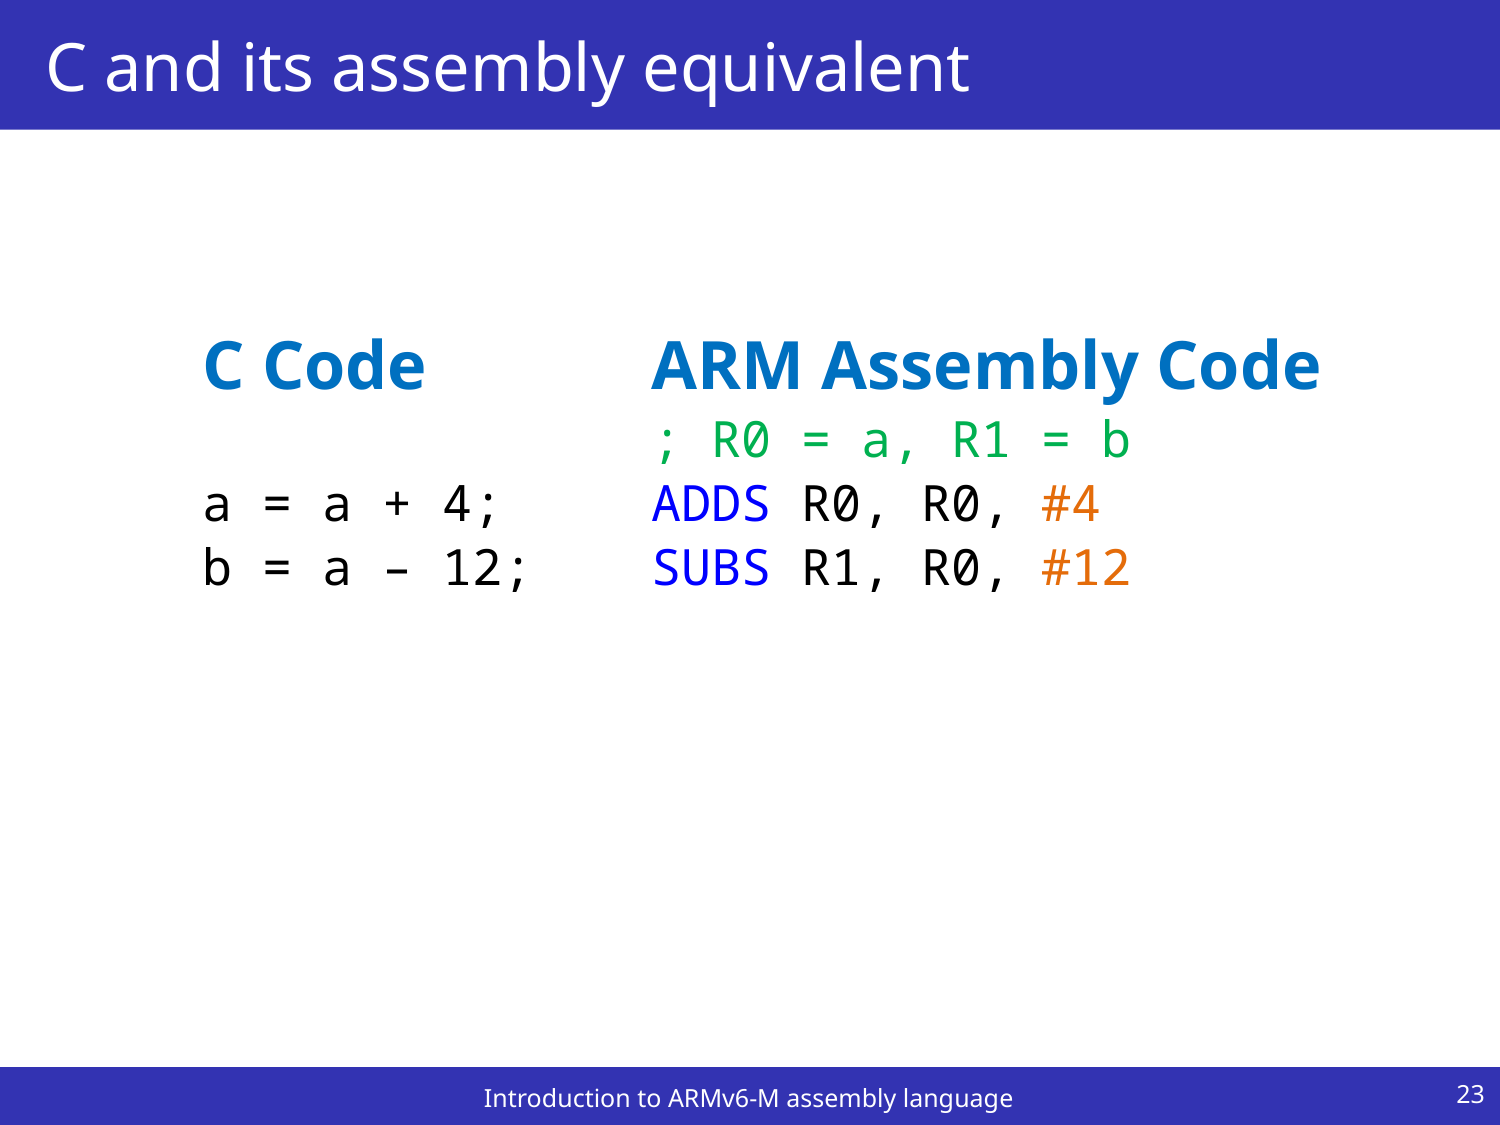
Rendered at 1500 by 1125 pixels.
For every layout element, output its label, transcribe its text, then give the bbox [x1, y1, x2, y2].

text_box [112, 200, 1438, 1050]
text_box ARM Assembly Code ; R0 = a, R1 = b ADDS R0, R0, #4 SUBS R1, R0, #12 [636, 324, 1438, 638]
title C and its assembly equivalent [0, 0, 1500, 130]
text_box Instructions with Registers [63, 130, 1364, 136]
slide_number 23 [1325, 1067, 1500, 1125]
text_box C Code a = a + 4; b = a – 12; [187, 324, 636, 638]
